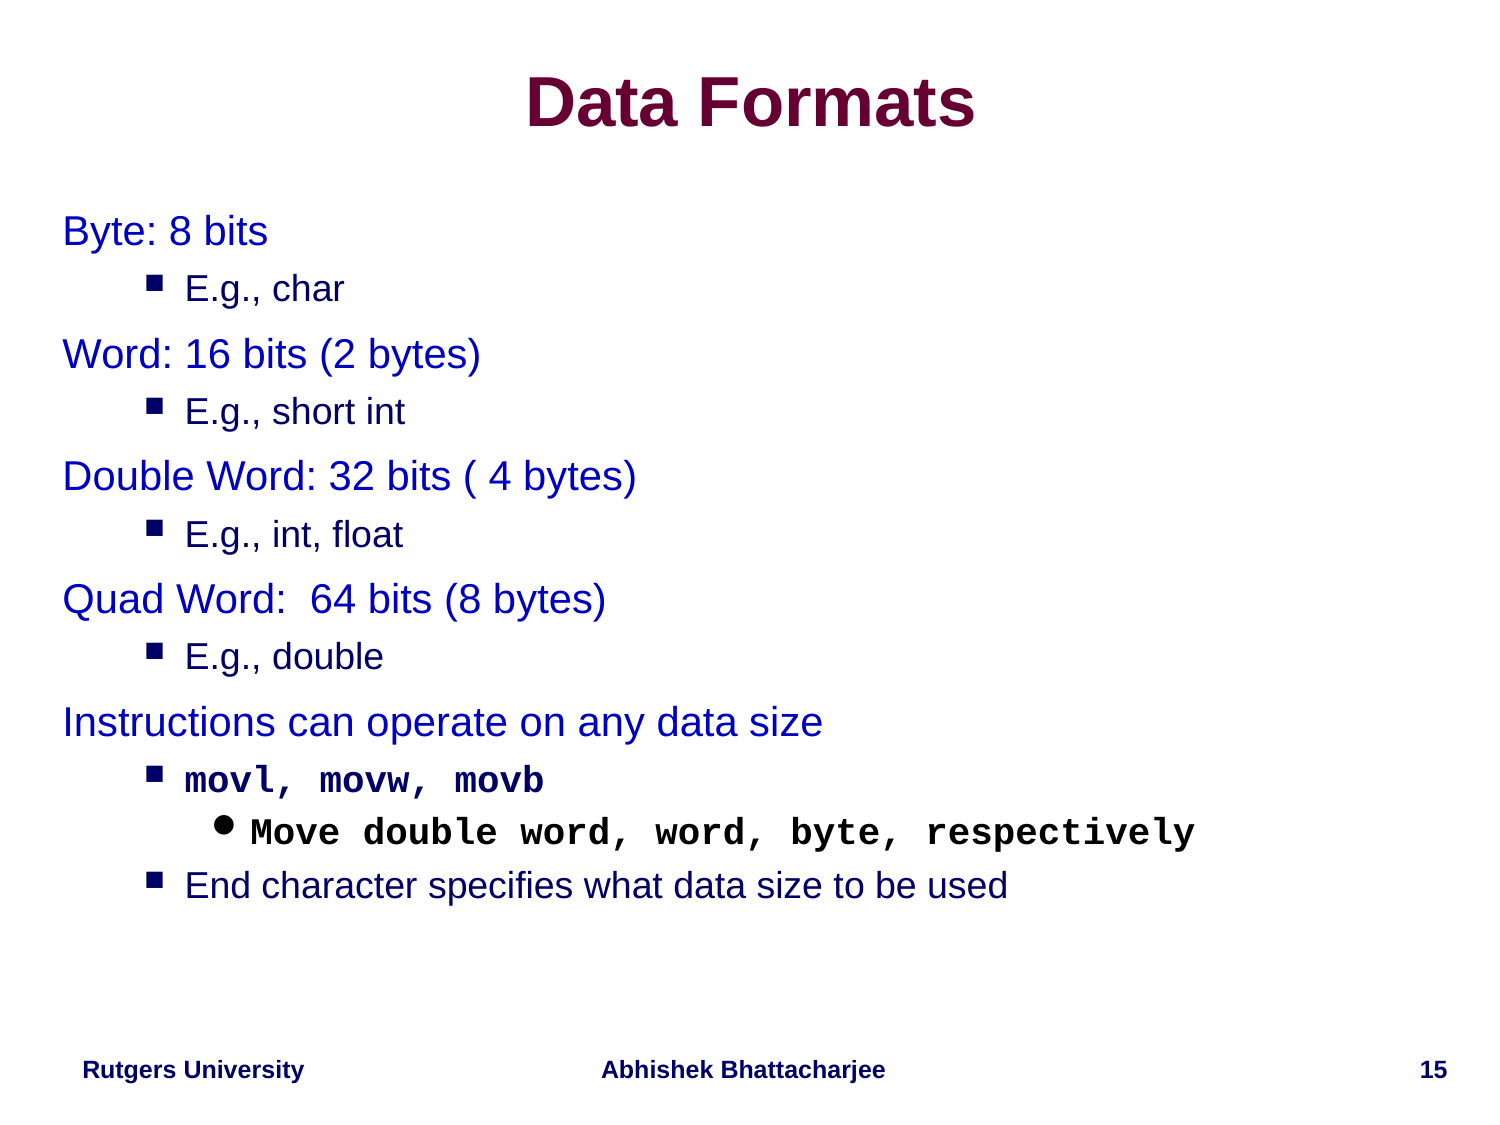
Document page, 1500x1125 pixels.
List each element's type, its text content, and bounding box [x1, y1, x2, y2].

list Byte: 8 bits E.g., char Word: 16 bits (2 bytes) E.g., short int Double Word: 32 bits ( 4 bytes) E.g., int, float Quad Word: 64 bits (8 bytes) E.g., double Instructions can operate on any data size movl, movw, movb Move double word, word, byte, respectively End character specifies what data size to be used [47, 199, 1463, 1026]
title Data Formats [46, 40, 1456, 169]
